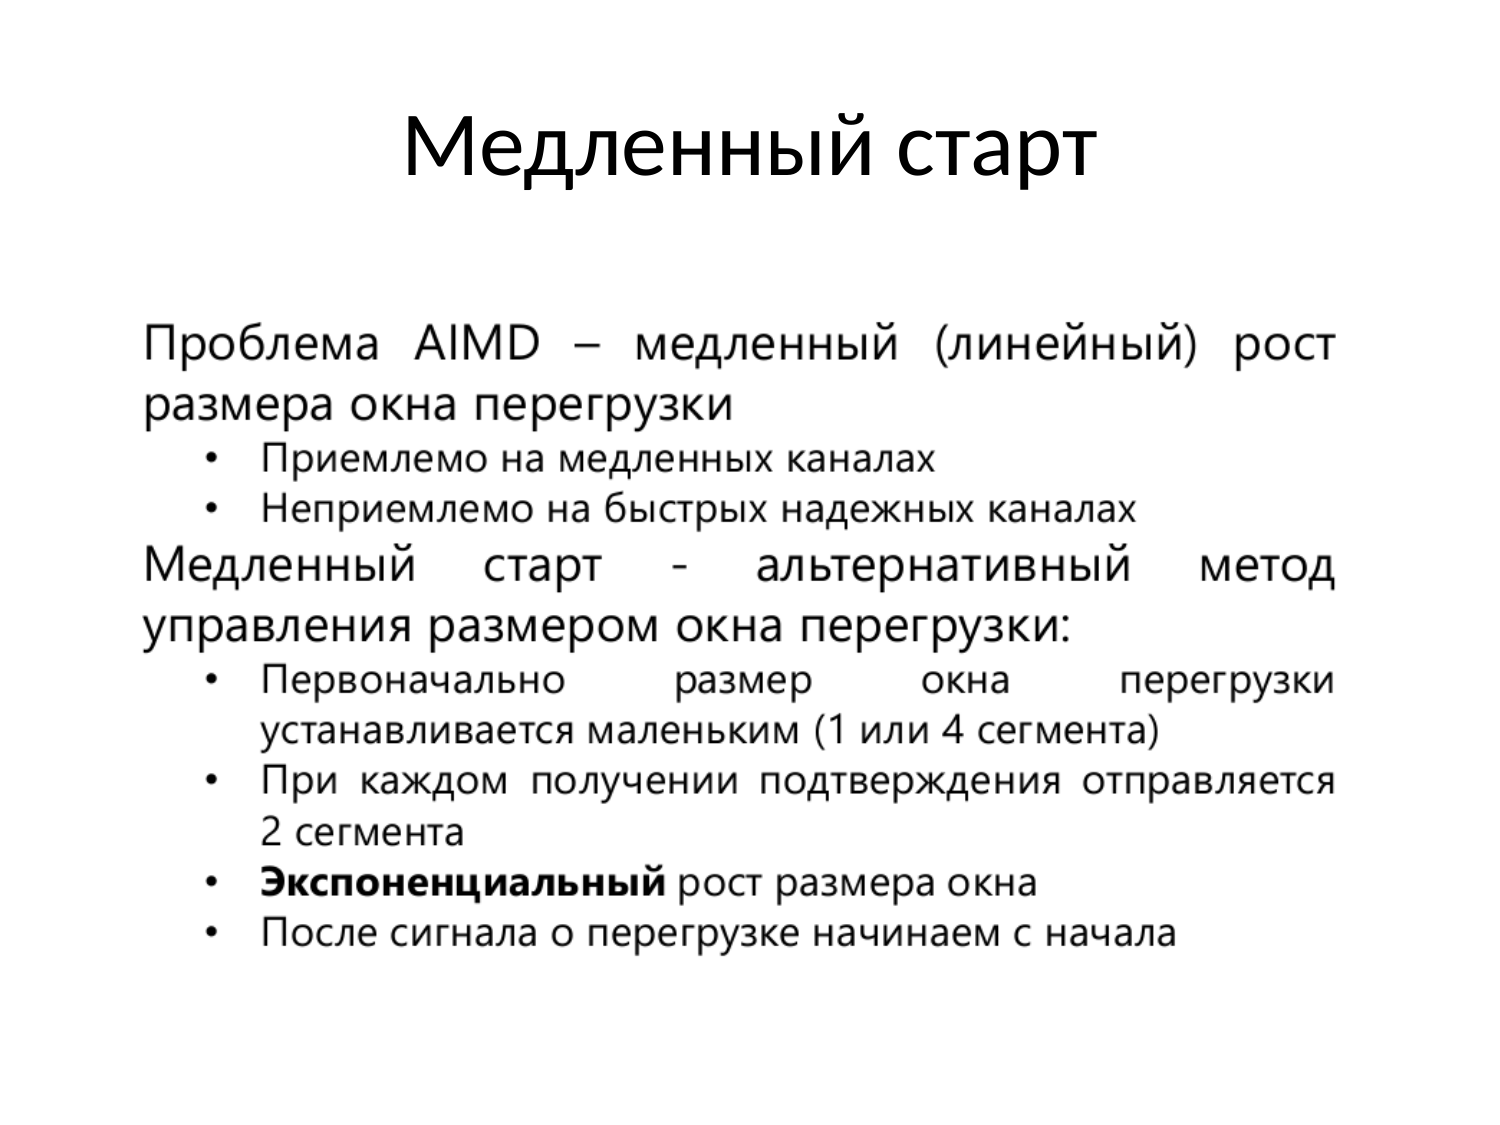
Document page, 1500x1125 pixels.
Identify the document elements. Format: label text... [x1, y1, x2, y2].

title Медленный старт [75, 45, 1425, 233]
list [97, 262, 1403, 1006]
